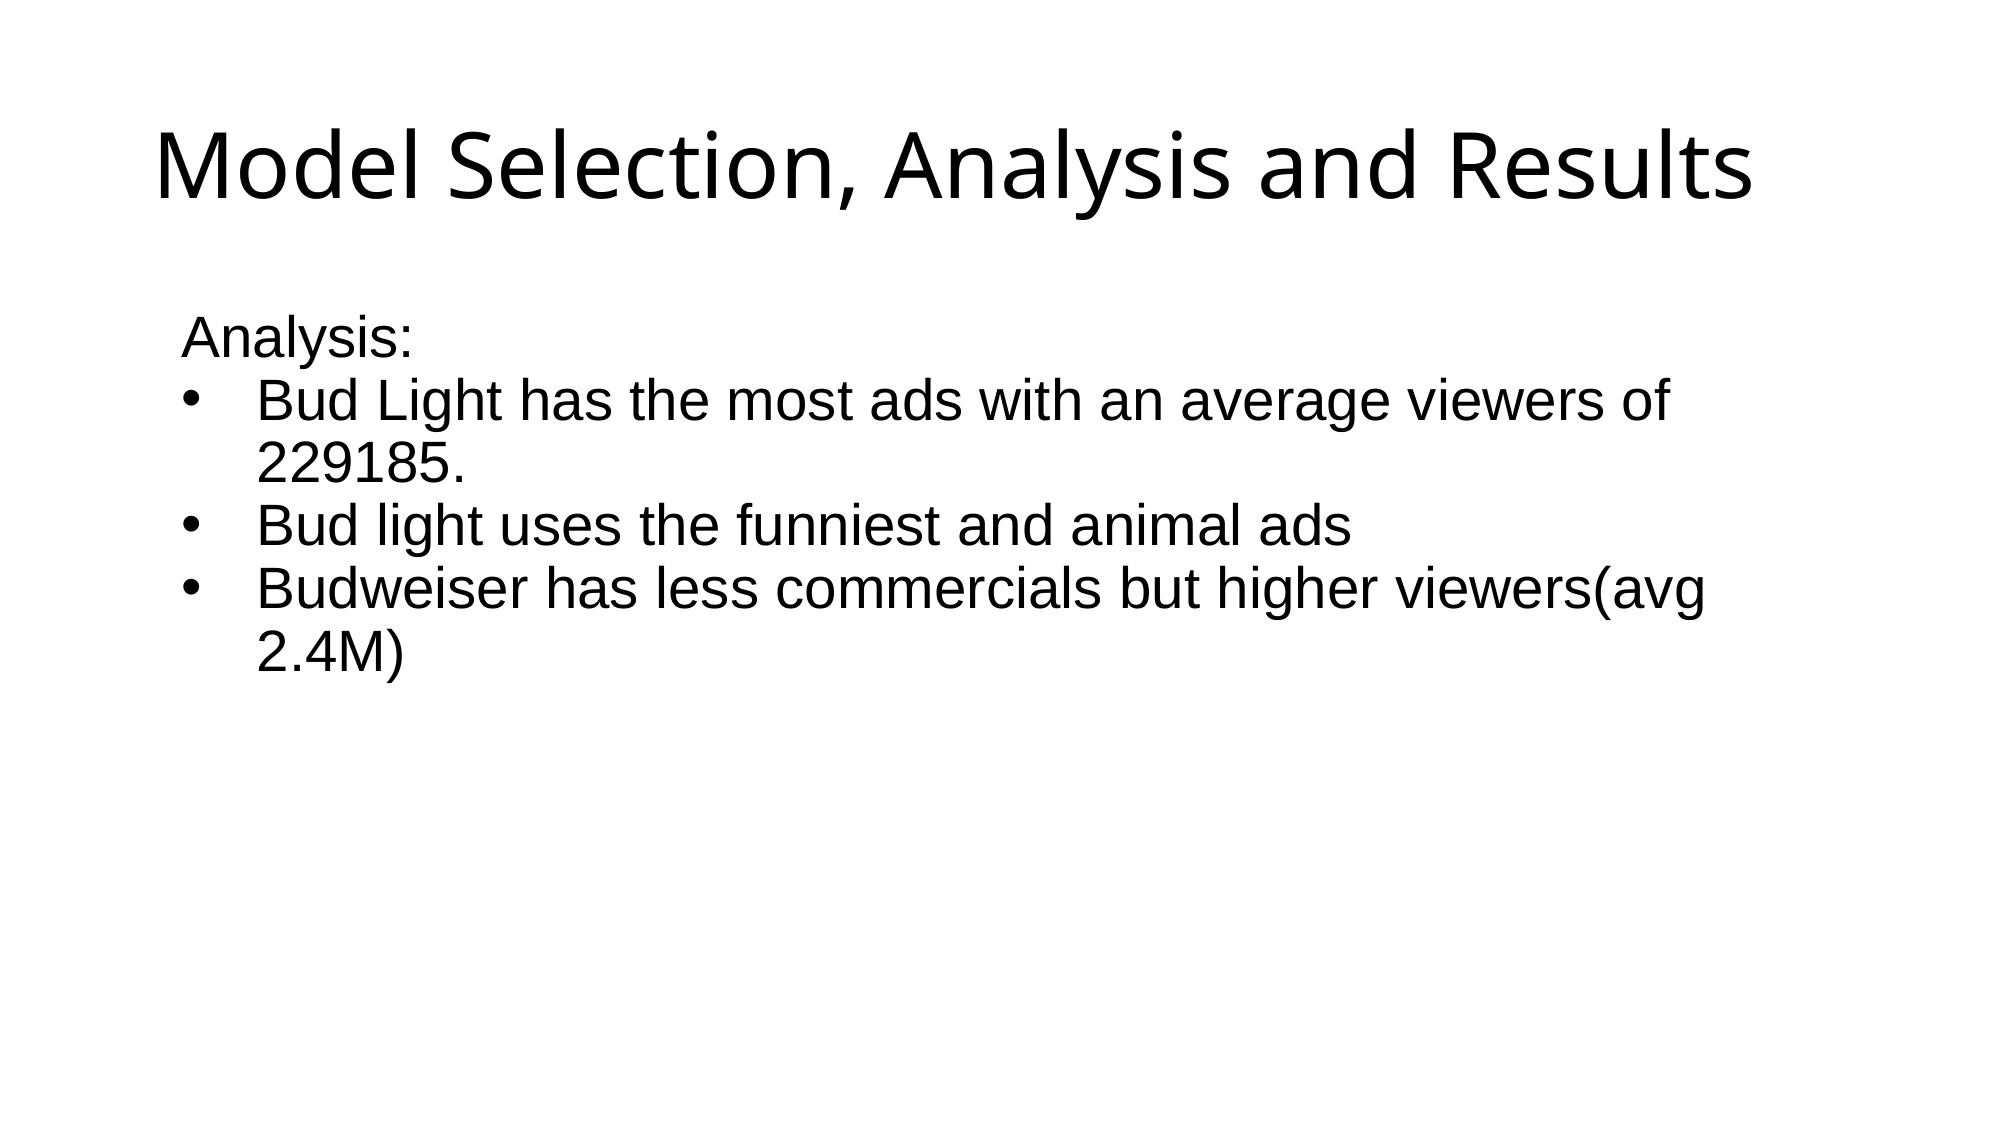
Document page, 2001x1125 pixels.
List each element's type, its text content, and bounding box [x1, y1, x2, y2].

title Model Selection, Analysis and Results [137, 59, 1863, 278]
list Analysis: Bud Light has the most ads with an average viewers of 229185. Bud light uses the funniest and animal ads Budweiser has less commercials but higher viewers(avg 2.4M) [137, 299, 1860, 1014]
